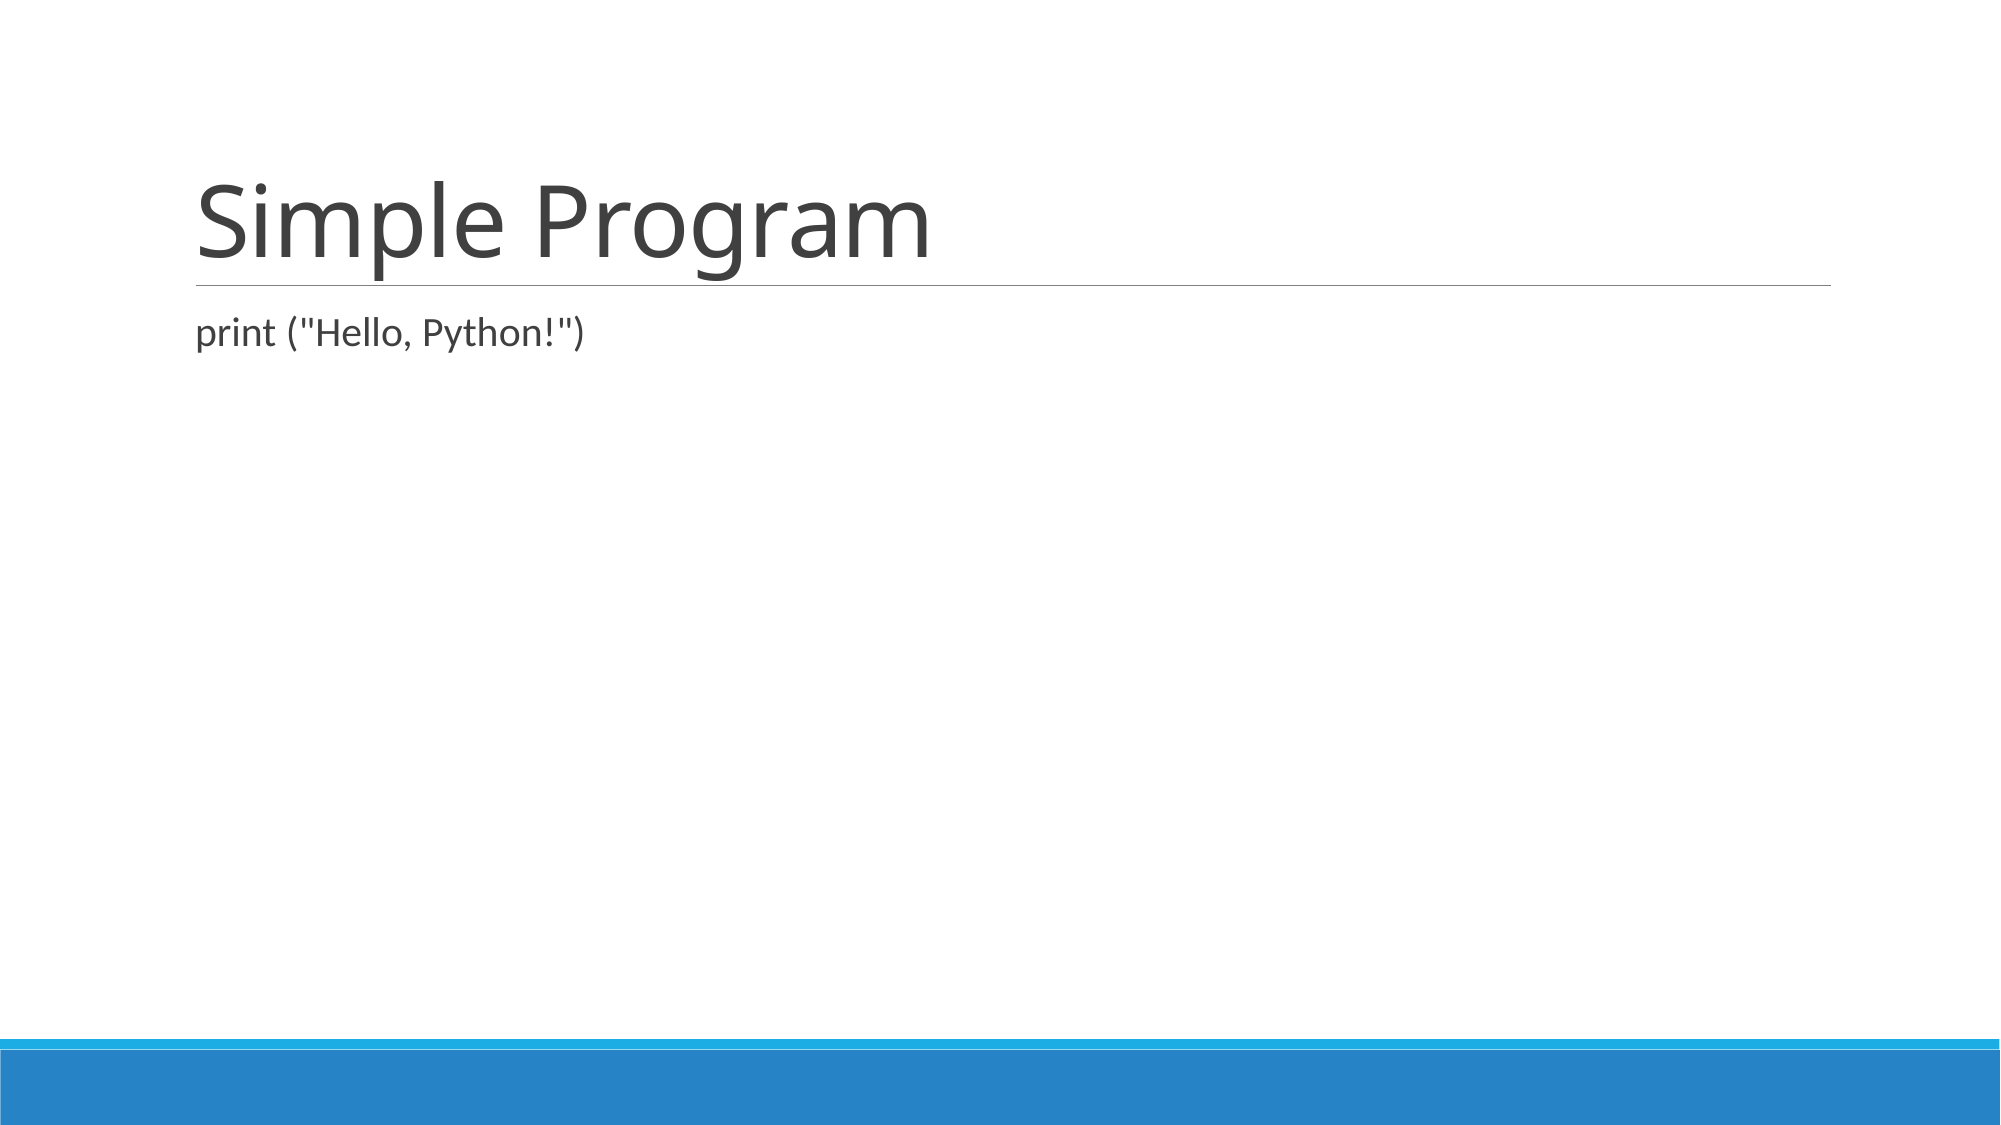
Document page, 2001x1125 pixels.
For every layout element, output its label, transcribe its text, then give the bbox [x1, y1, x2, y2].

title Simple Program [180, 47, 1830, 285]
list print ("Hello, Python!") [180, 302, 1830, 963]
